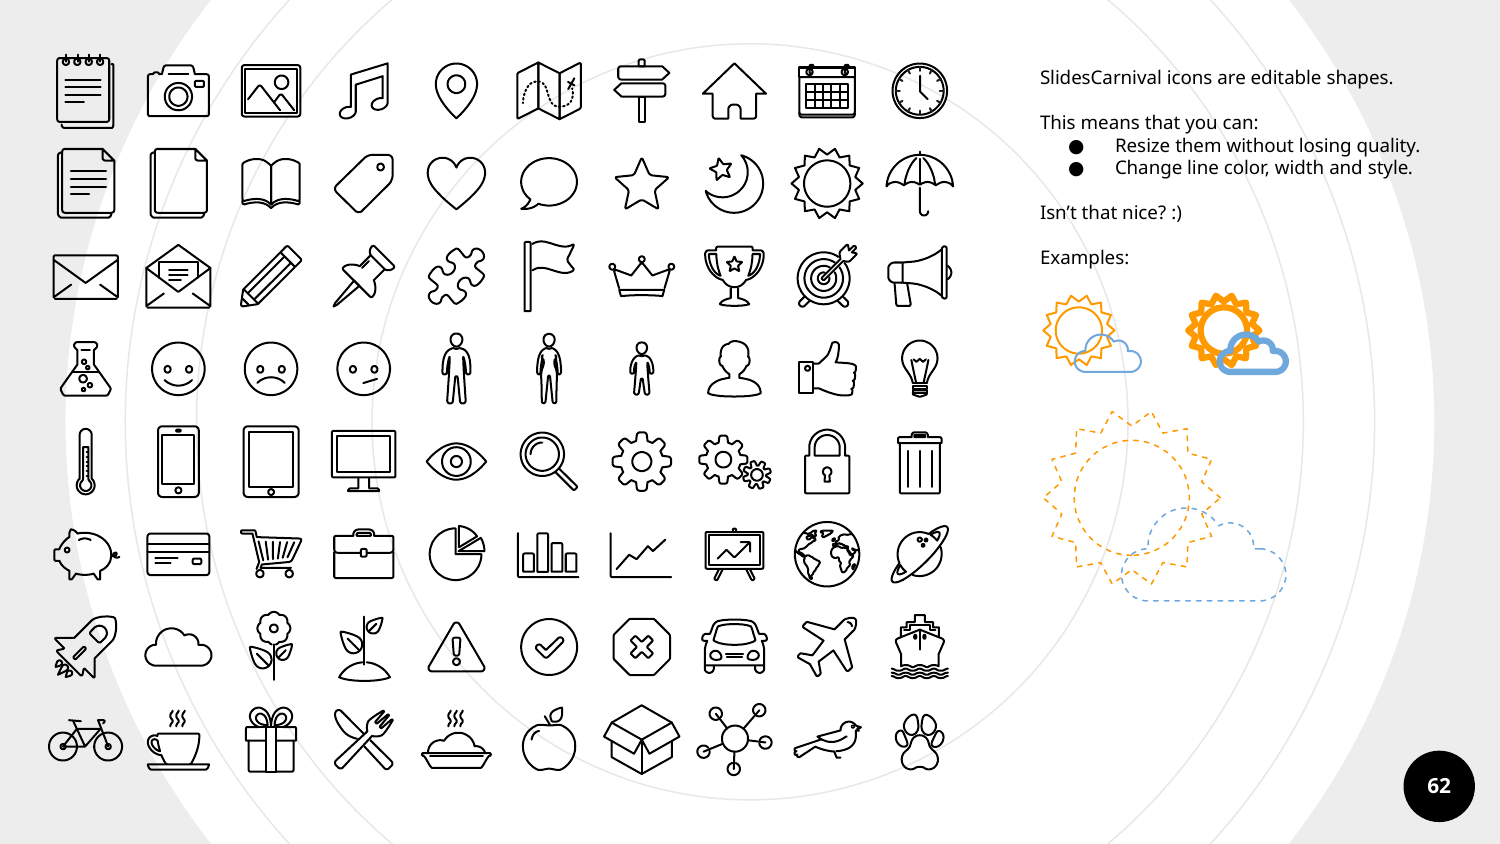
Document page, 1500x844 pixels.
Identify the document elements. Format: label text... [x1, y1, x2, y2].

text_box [704, 246, 764, 307]
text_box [60, 341, 111, 396]
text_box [791, 148, 863, 219]
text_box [151, 342, 205, 396]
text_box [337, 342, 391, 396]
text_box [48, 719, 123, 761]
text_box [249, 611, 293, 681]
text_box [1187, 295, 1260, 366]
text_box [524, 241, 574, 312]
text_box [895, 714, 944, 770]
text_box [516, 62, 582, 120]
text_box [522, 707, 576, 771]
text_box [426, 443, 487, 480]
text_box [630, 342, 654, 395]
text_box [242, 158, 300, 209]
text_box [701, 619, 768, 674]
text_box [794, 721, 862, 758]
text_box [797, 244, 857, 307]
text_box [705, 528, 764, 581]
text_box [891, 614, 949, 679]
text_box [76, 428, 95, 495]
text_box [613, 59, 670, 123]
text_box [517, 532, 579, 578]
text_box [147, 533, 210, 576]
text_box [240, 529, 302, 578]
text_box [609, 256, 675, 297]
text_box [603, 705, 680, 775]
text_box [56, 54, 114, 129]
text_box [147, 710, 210, 770]
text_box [794, 521, 860, 587]
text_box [892, 63, 948, 119]
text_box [57, 148, 115, 218]
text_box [333, 529, 394, 579]
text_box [338, 616, 391, 682]
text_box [891, 525, 949, 583]
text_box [429, 525, 485, 581]
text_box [331, 430, 396, 492]
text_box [150, 148, 208, 218]
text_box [610, 532, 672, 578]
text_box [421, 710, 492, 769]
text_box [146, 244, 211, 308]
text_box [147, 65, 210, 117]
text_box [333, 245, 395, 307]
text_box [334, 709, 393, 770]
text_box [799, 64, 856, 118]
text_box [1043, 411, 1221, 585]
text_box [886, 151, 954, 216]
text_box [54, 529, 120, 580]
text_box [536, 333, 562, 404]
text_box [54, 616, 117, 678]
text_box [53, 255, 118, 299]
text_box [705, 155, 764, 214]
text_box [901, 340, 938, 397]
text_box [244, 342, 298, 396]
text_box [442, 333, 471, 404]
slide_number 62 [1403, 750, 1475, 823]
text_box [245, 707, 297, 772]
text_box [799, 341, 857, 396]
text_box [888, 246, 952, 307]
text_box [240, 245, 302, 307]
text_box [241, 64, 301, 117]
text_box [897, 432, 942, 494]
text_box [520, 432, 578, 491]
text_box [699, 435, 771, 489]
text_box SlidesCarnival icons are editable shapes. This means that you can: Resize them without losing quality. Change line color, width and style. Isn’t that nice? :) Examples: [1024, 51, 1451, 302]
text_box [1043, 295, 1115, 366]
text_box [797, 617, 857, 677]
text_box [697, 703, 772, 776]
